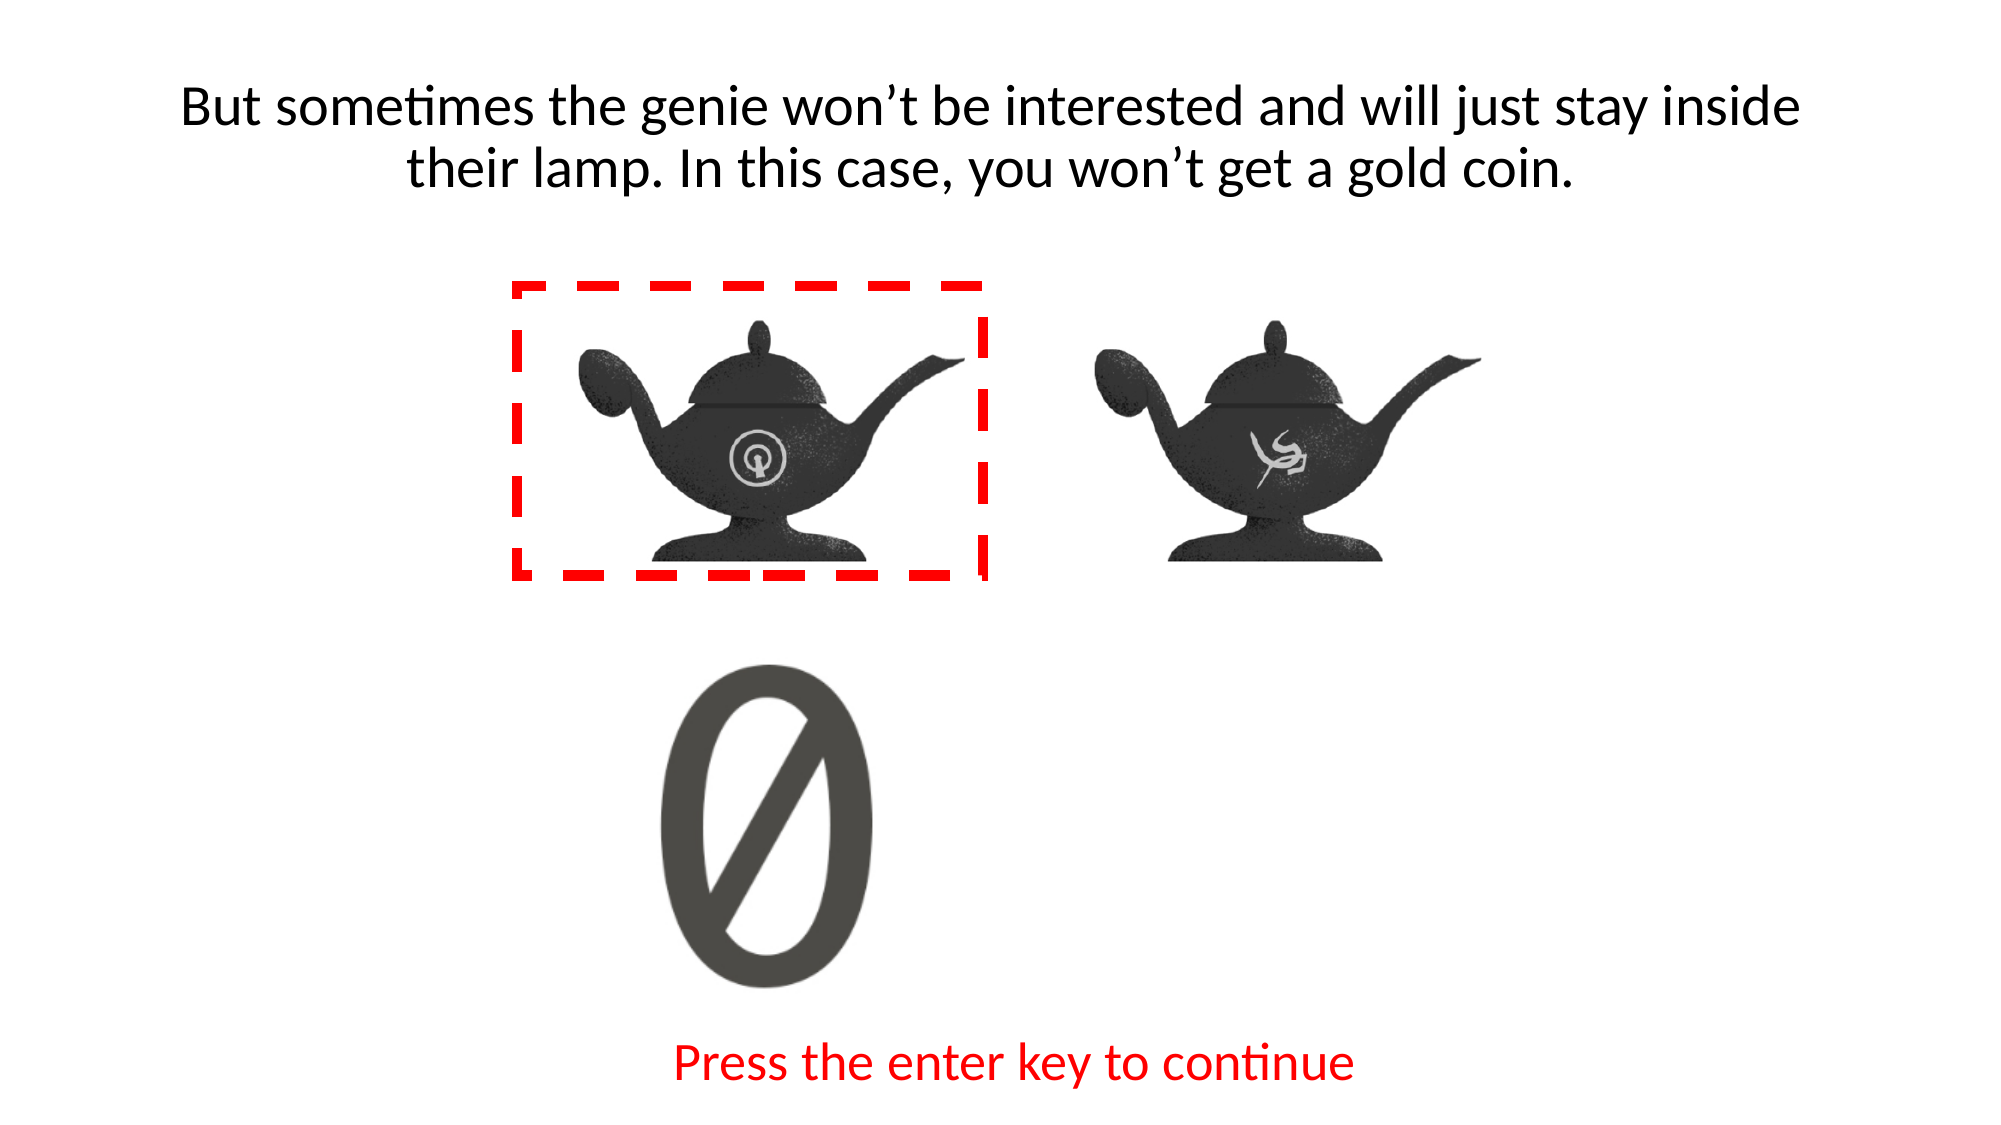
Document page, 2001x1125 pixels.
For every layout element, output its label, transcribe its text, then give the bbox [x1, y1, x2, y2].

text_box [516, 285, 984, 576]
text_box Press the enter key to continue [659, 1018, 1396, 1099]
picture [606, 635, 931, 1025]
list But sometimes the genie won’t be interested and will just stay inside their lamp. In this case, you won’t get a gold coin. [120, 67, 1863, 1014]
picture [551, 296, 1493, 593]
